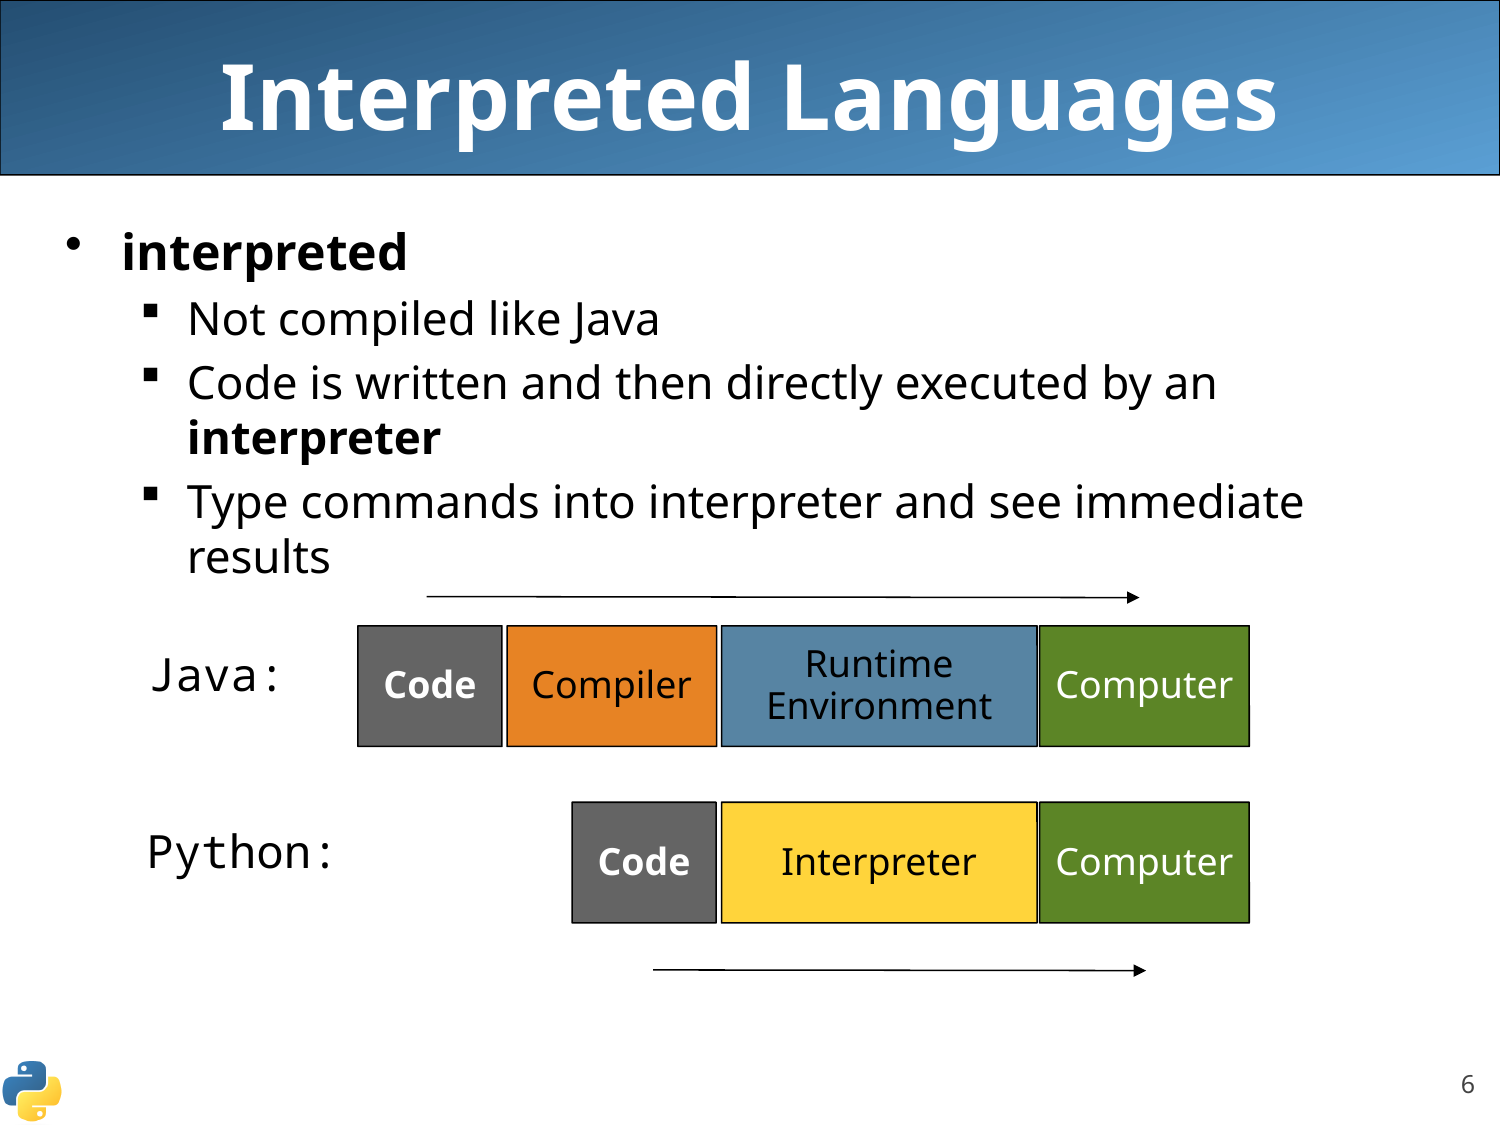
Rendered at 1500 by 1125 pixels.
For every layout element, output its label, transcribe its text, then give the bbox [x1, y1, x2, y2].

title Interpreted Languages [74, 0, 1426, 188]
list interpreted Not compiled like Java Code is written and then directly executed by an interpreter Type commands into interpreter and see immediate results [49, 212, 1476, 1026]
picture [0, 1055, 63, 1125]
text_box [148, 596, 1250, 971]
